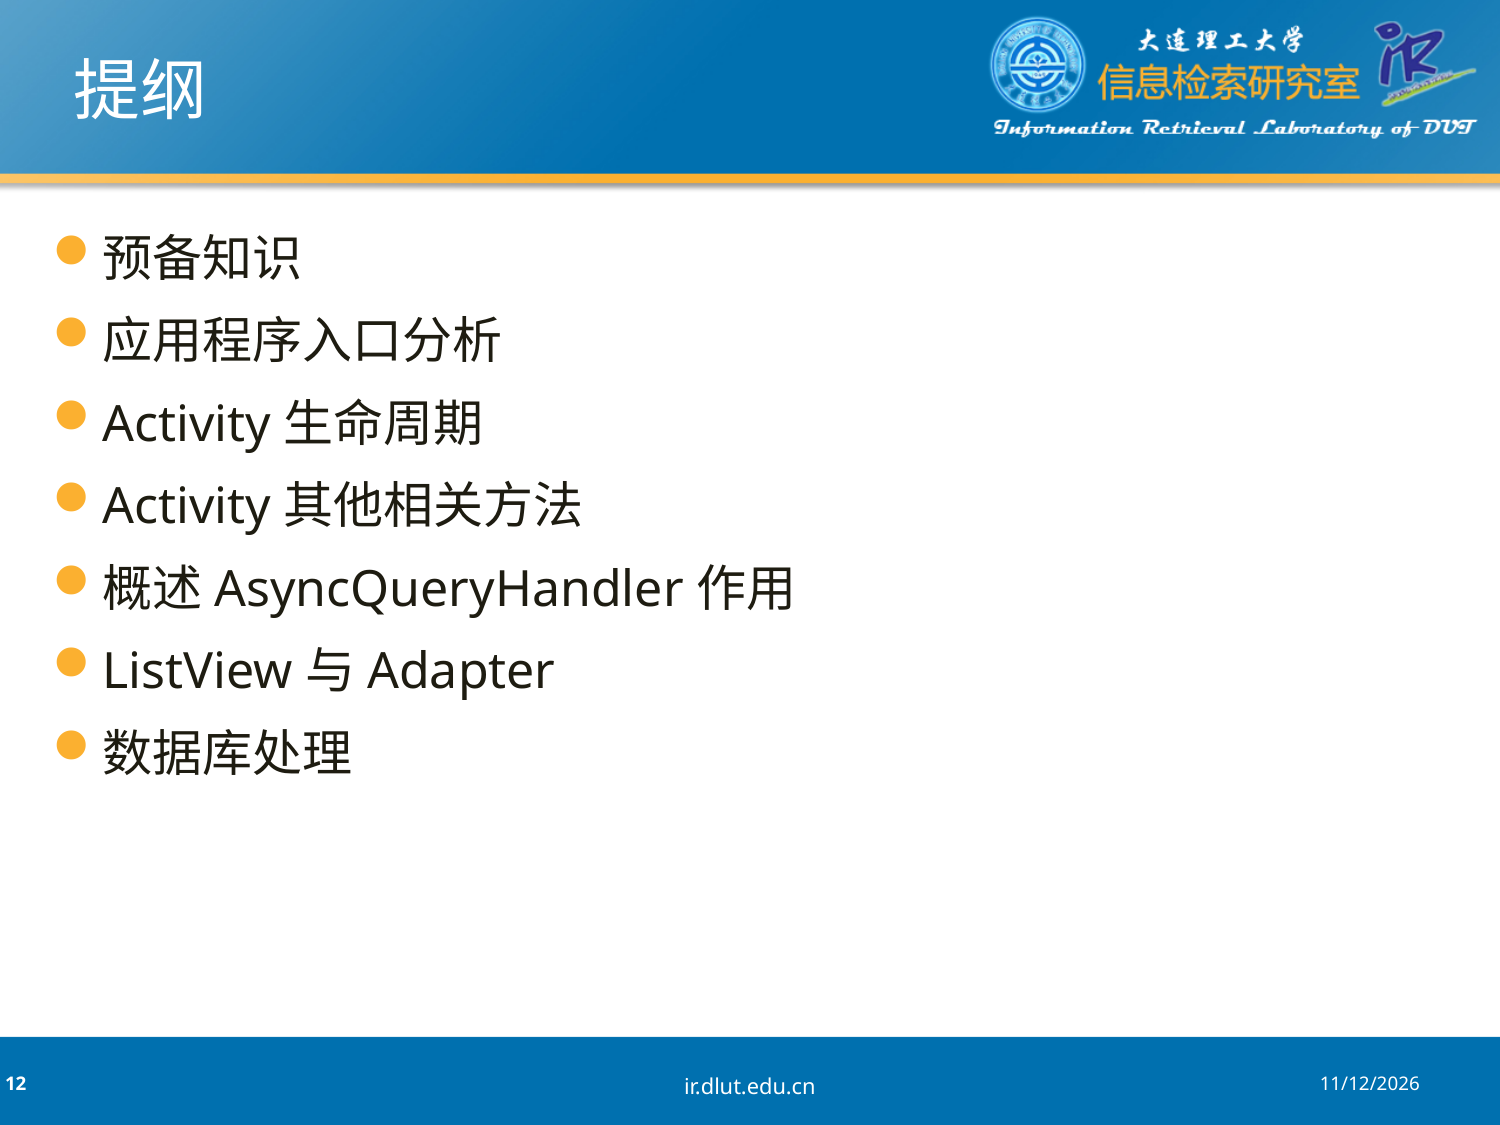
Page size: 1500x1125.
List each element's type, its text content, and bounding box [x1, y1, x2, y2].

picture [0, 0, 1500, 1125]
title 提纲 [58, 39, 944, 137]
list 预备知识 应用程序入口分析 Activity生命周期 Activity其他相关方法 概述AsyncQueryHandler作用 ListView与Adapter 数据库处理 [37, 218, 1459, 1023]
